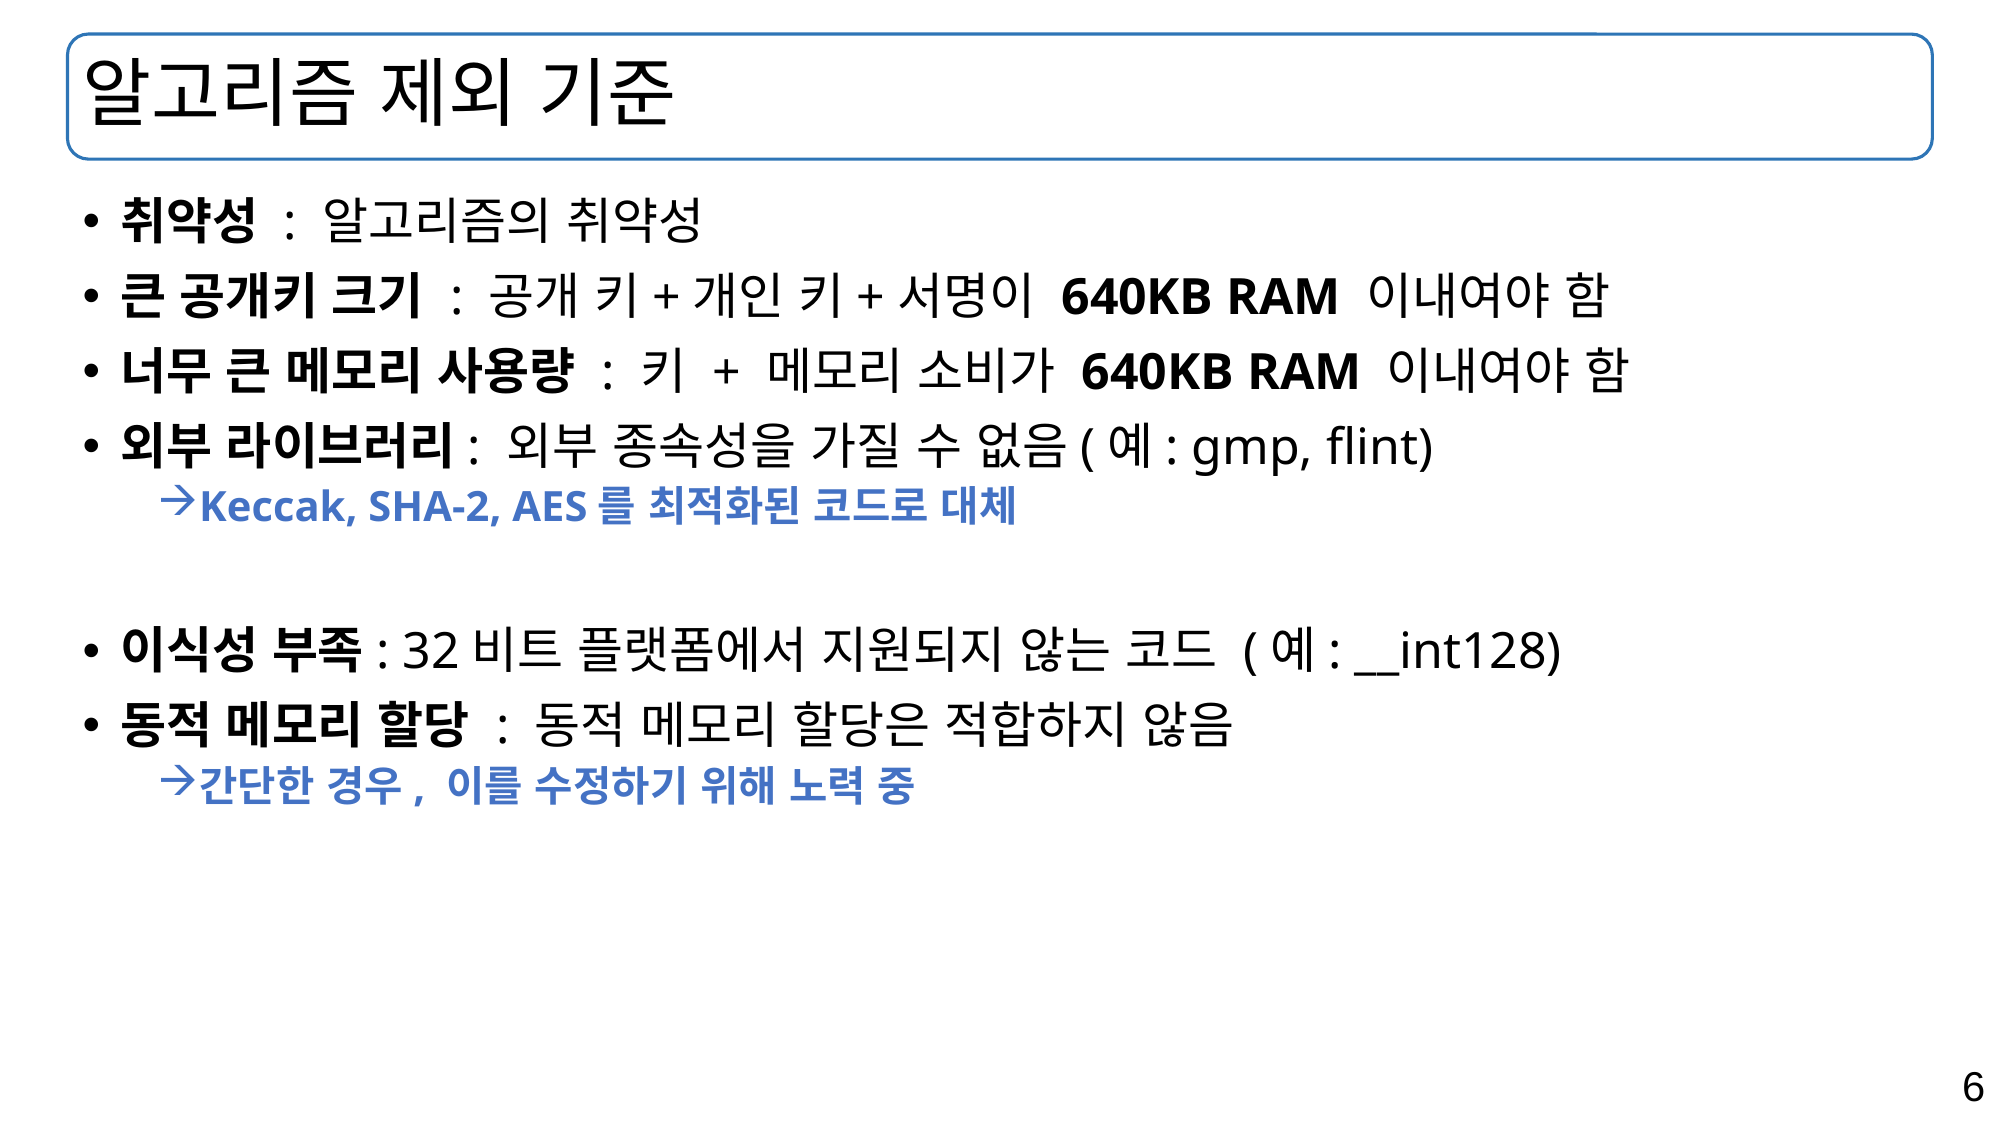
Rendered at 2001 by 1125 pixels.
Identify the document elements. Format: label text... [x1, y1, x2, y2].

title 알고리즘 제외 기준 [67, 34, 1933, 160]
list 취약성 : 알고리즘의 취약성 큰 공개키 크기 : 공개 키+개인 키+서명이 640KB RAM 이내여야 함 너무 큰 메모리 사용량 : 키 + 메모리 소비가 640KB RAM 이내여야 함 외부 라이브러리: 외부 종속성을 가질 수 없음(예: gmp, flint) Keccak, SHA-2, AES를 최적화된 코드로 대체 이식성 부족: 32비트 플랫폼에서 지원되지 않는 코드 (예: __int128) 동적 메모리 할당 : 동적 메모리 할당은 적합하지 않음 간단한 경우, 이를 수정하기 위해 노력 중 [67, 189, 1933, 1019]
